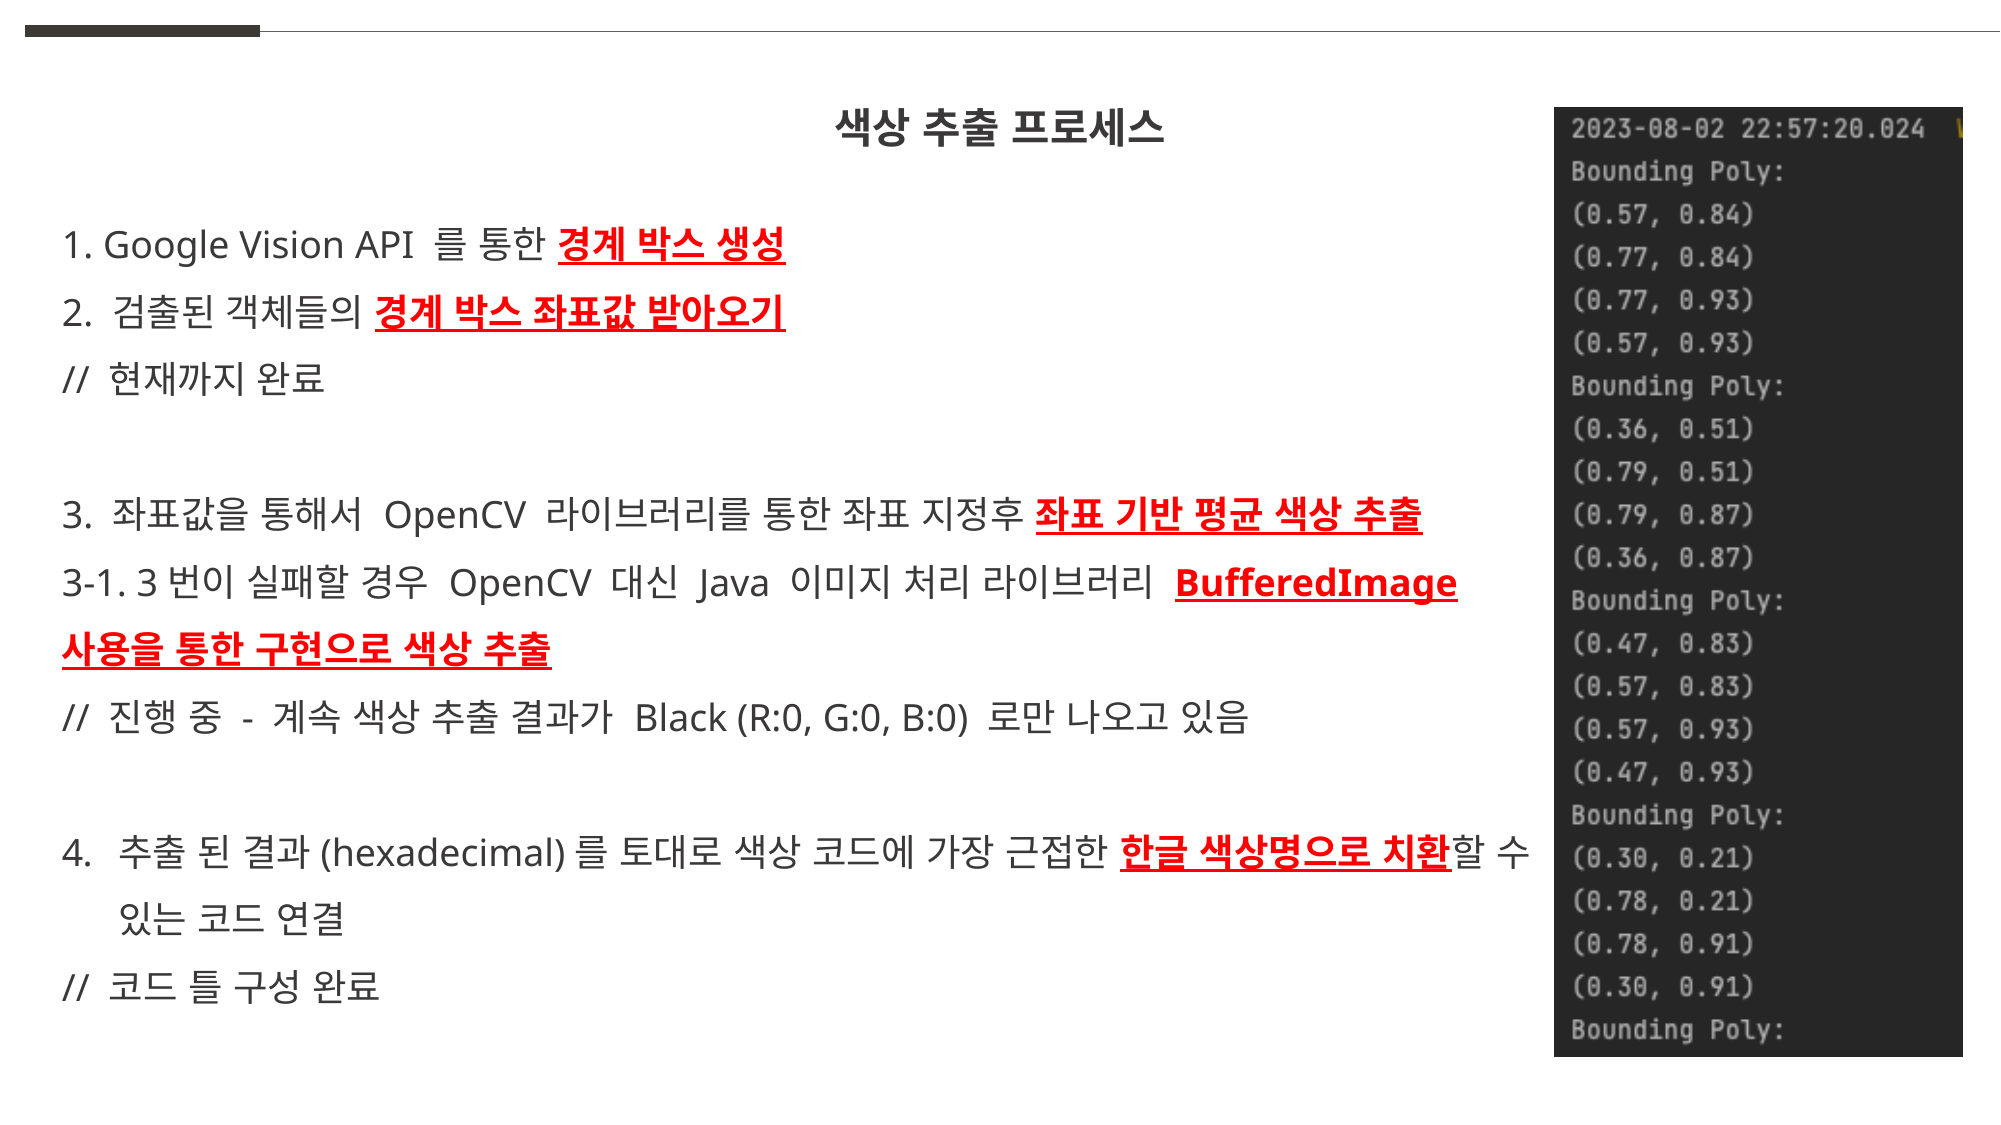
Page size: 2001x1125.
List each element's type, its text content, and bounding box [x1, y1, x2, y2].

text_box 색상 추출 프로세스 [109, 93, 1891, 159]
text_box 1. Google Vision API 를 통한 경계 박스 생성 2. 검출된 객체들의 경계 박스 좌표값 받아오기 // 현재까지 완료 3. 좌표값을 통해서 OpenCV 라이브러리를 통한 좌표 지정후 좌표 기반 평균 색상 추출 3-1. 3번이 실패할 경우 OpenCV 대신 Java 이미지 처리 라이브러리 BufferedImage 사용을 통한 구현으로 색상 추출 // 진행 중 - 계속 색상 추출 결과가 Black (R:0, G:0, B:0) 로만 나오고 있음 추출 된 결과(hexadecimal)를 토대로 색상 코드에 가장 근접한 한글 색상명으로 치환할 수 있는 코드 연결 // 코드 틀 구성 완료 [47, 191, 1554, 1017]
picture [1554, 107, 1963, 1057]
